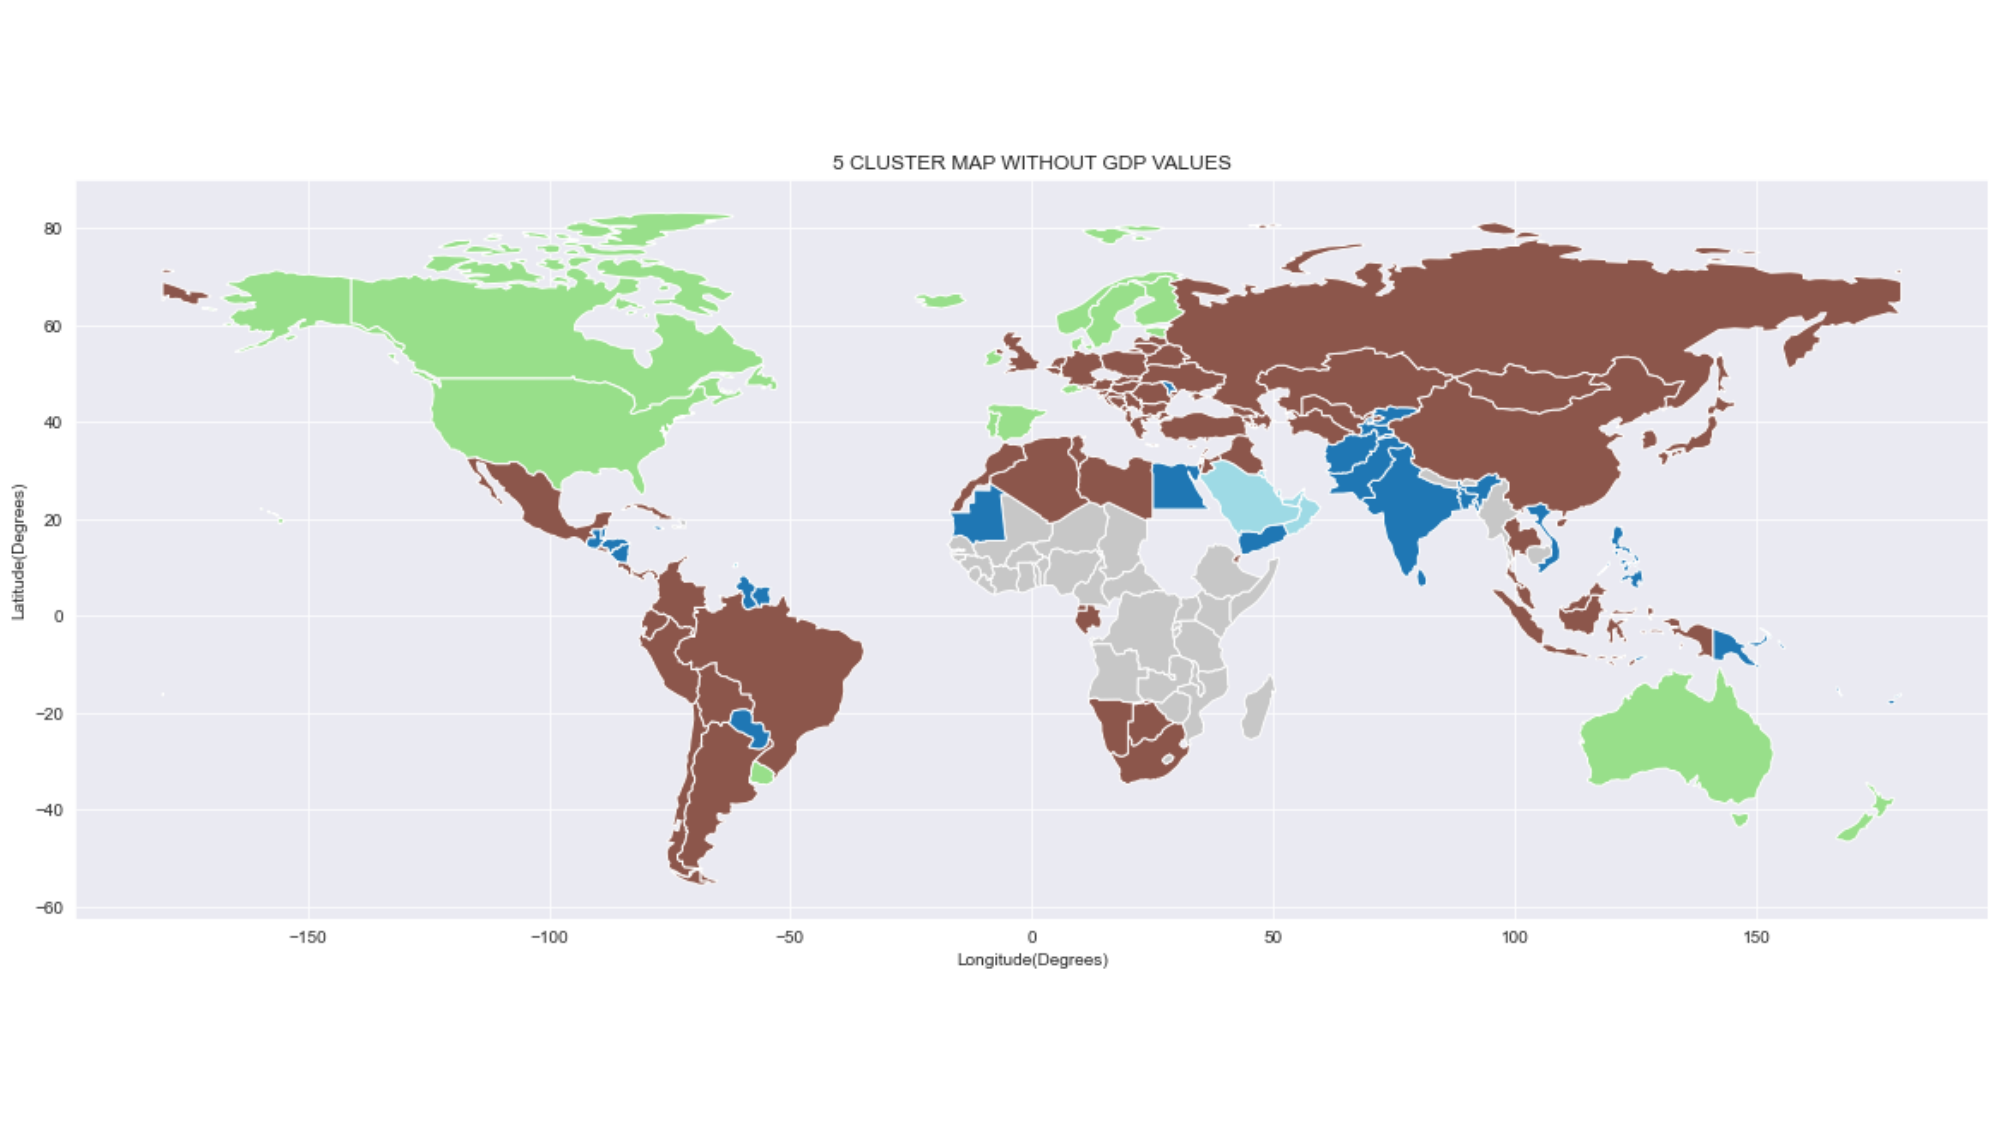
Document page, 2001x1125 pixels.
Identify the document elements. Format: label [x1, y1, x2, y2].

picture [0, 144, 2000, 981]
